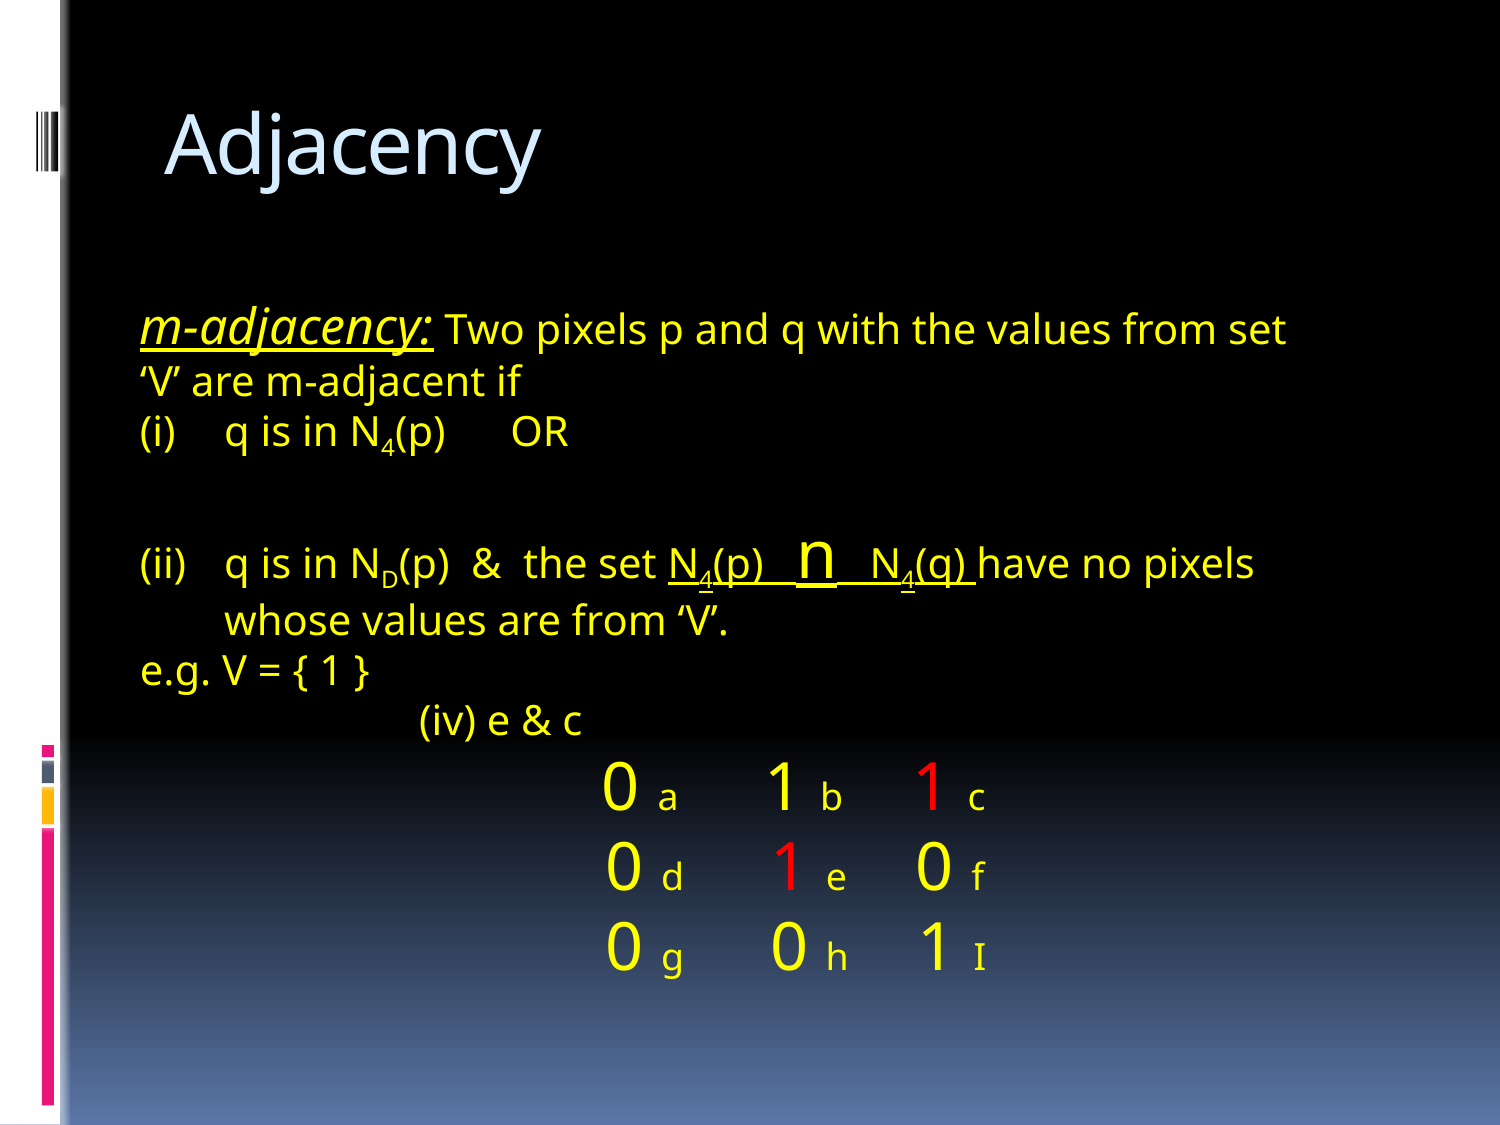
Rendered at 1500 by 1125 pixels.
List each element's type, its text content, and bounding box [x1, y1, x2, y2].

text_box m-adjacency: Two pixels p and q with the values from set ‘V’ are m-adjacent if q is in N4(p) OR q is in ND(p) & the set N4(p) n N4(q) have no pixels whose values are from ‘V’. e.g. V = { 1 } (iv) e & c 0 a 1 b 1 c 0 d 1 e 0 f 0 g 0 h 1 I [124, 287, 1313, 1036]
title Adjacency [150, 83, 1425, 234]
